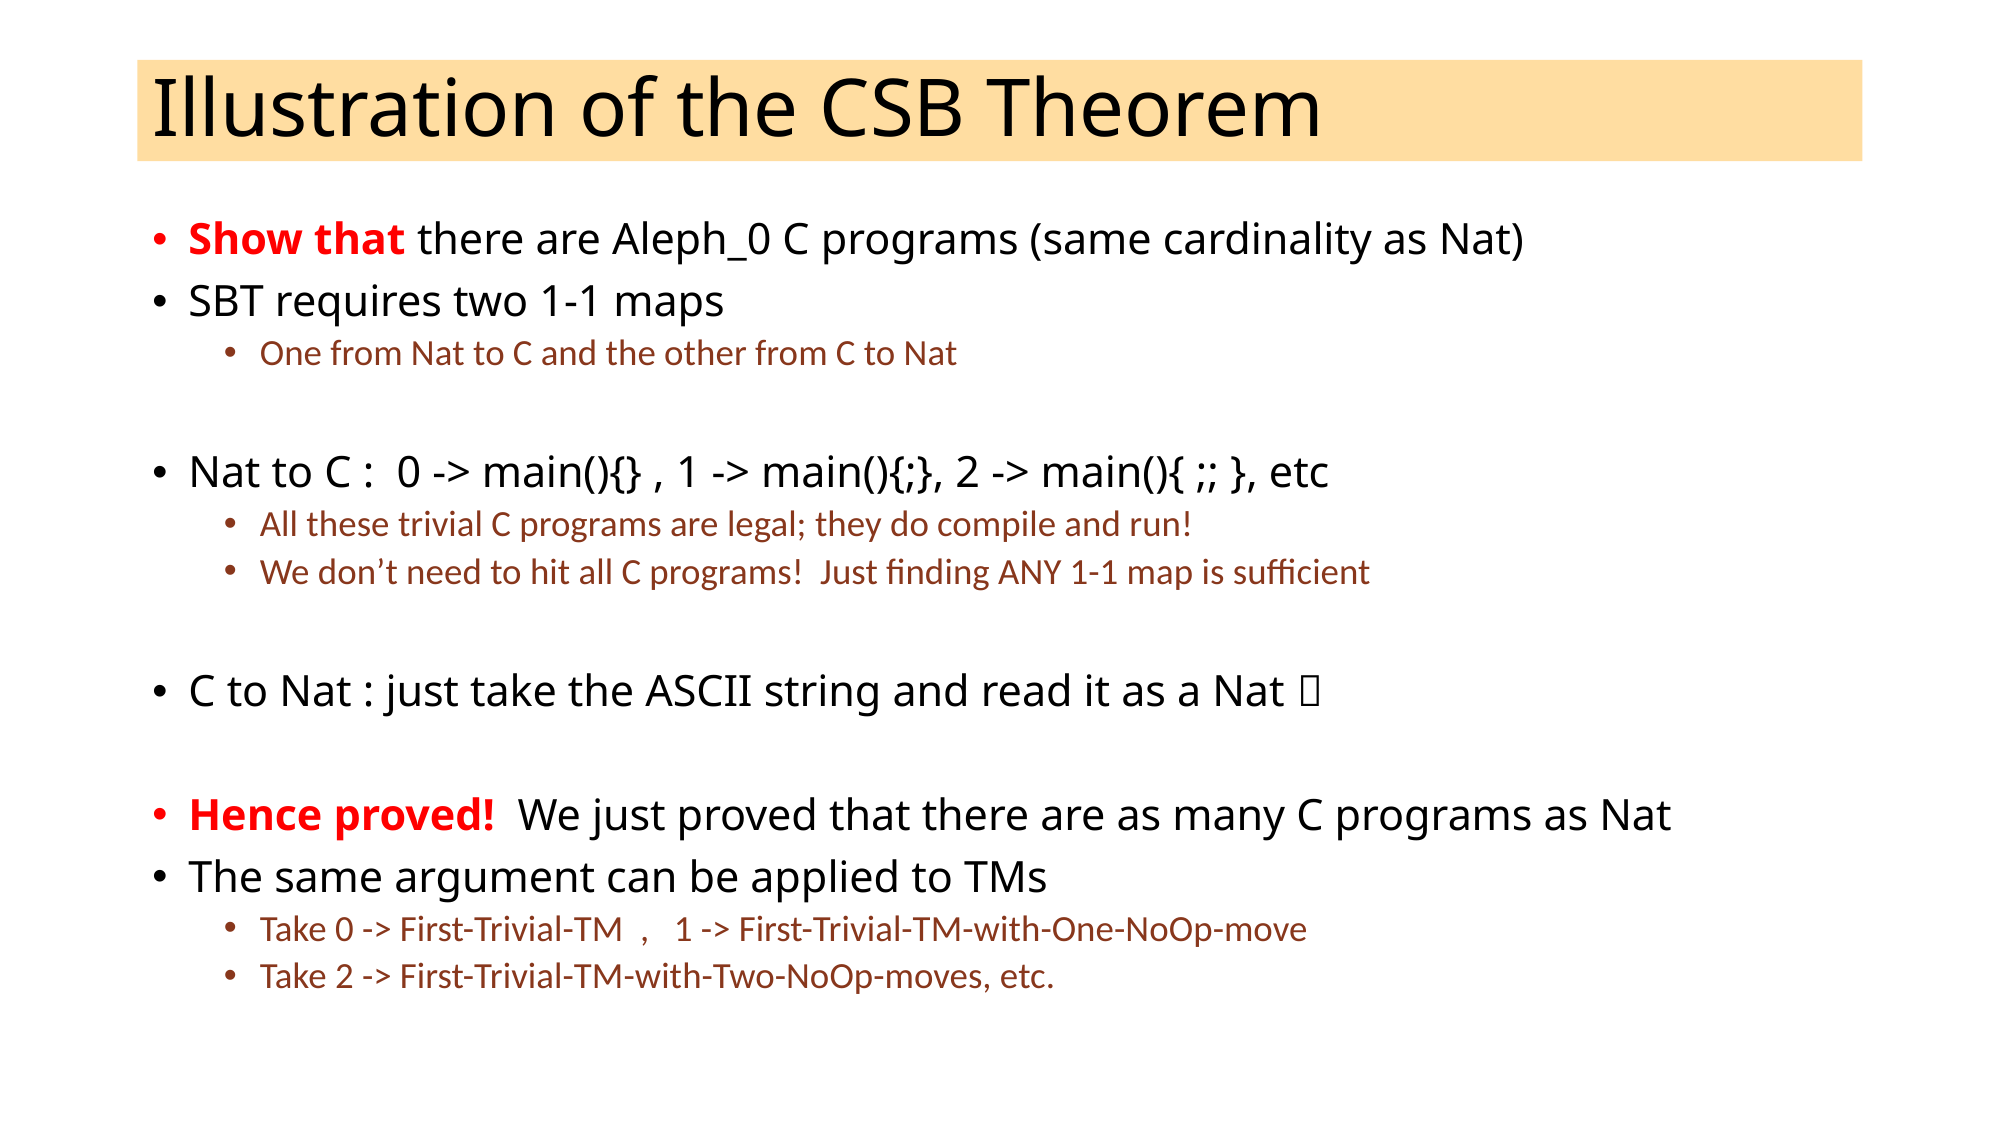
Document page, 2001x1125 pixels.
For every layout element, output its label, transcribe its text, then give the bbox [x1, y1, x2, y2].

title Illustration of the CSB Theorem [137, 59, 1863, 162]
list Show that there are Aleph_0 C programs (same cardinality as Nat) SBT requires two 1-1 maps One from Nat to C and the other from C to Nat Nat to C : 0 -> main(){} , 1 -> main(){;}, 2 -> main(){ ;; }, etc All these trivial C programs are legal; they do compile and run! We don’t need to hit all C programs! Just finding ANY 1-1 map is sufficient C to Nat : just take the ASCII string and read it as a Nat  Hence proved! We just proved that there are as many C programs as Nat The same argument can be applied to TMs Take 0 -> First-Trivial-TM , 1 -> First-Trivial-TM-with-One-NoOp-move Take 2 -> First-Trivial-TM-with-Two-NoOp-moves, etc. [137, 210, 1863, 1014]
